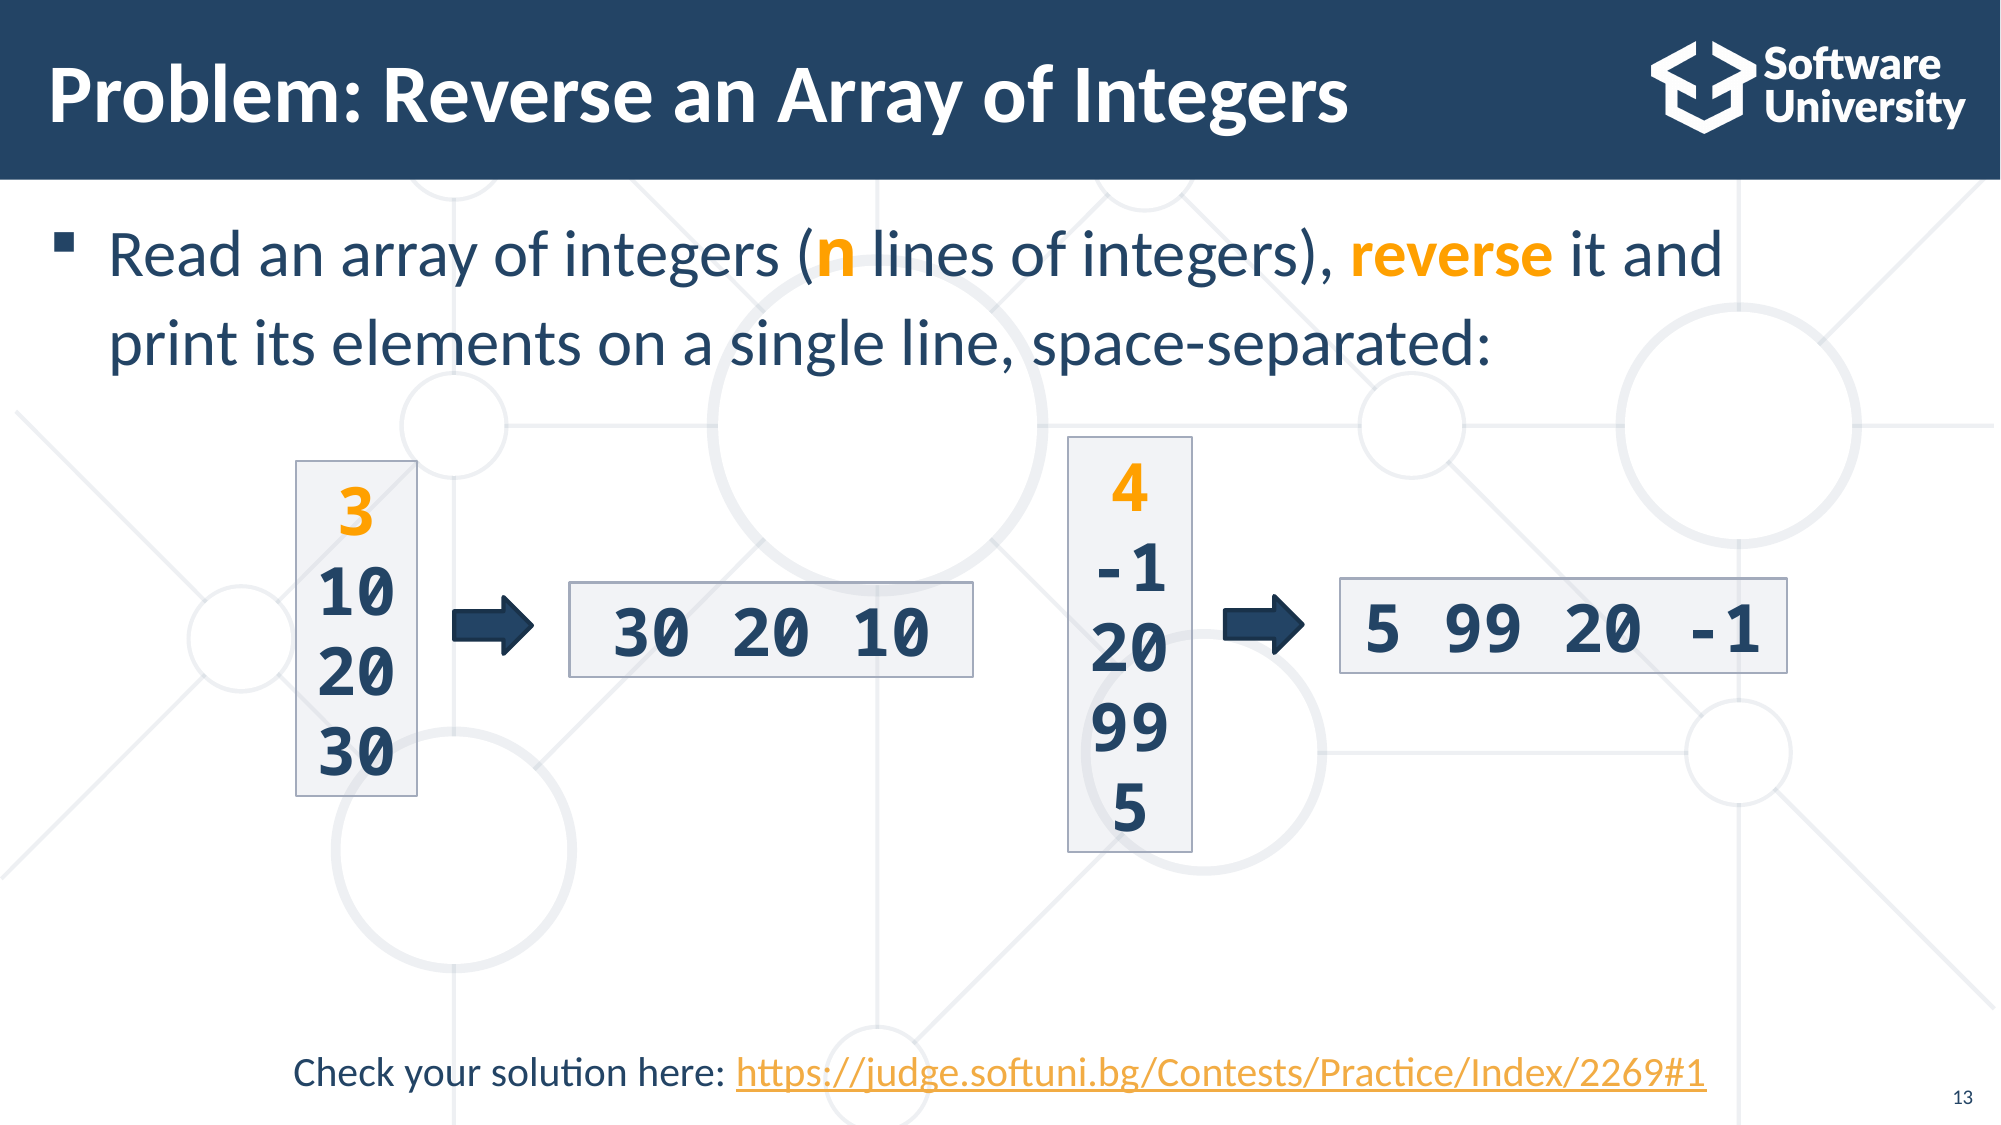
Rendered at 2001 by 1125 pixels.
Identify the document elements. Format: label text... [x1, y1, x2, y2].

text_box [1222, 594, 1305, 655]
text_box 4 -1 20 99 5 [1067, 437, 1193, 852]
text_box 3 10 20 30 [296, 461, 417, 796]
list Read an array of integers (n lines of integers), reverse it and print its elements on a single line, space-separated: [31, 196, 1970, 1104]
text_box 5 99 20 -1 [1340, 578, 1788, 674]
title Problem: Reverse an Array of Integers [31, 16, 1625, 162]
picture [1651, 41, 1966, 134]
slide_number 13 [1927, 1067, 1989, 1117]
text_box 30 20 10 [569, 582, 974, 678]
text_box [452, 595, 535, 656]
text_box Check your solution here: https://judge.softuni.bg/Contests/Practice/Index/2269#1 [131, 1036, 1869, 1102]
